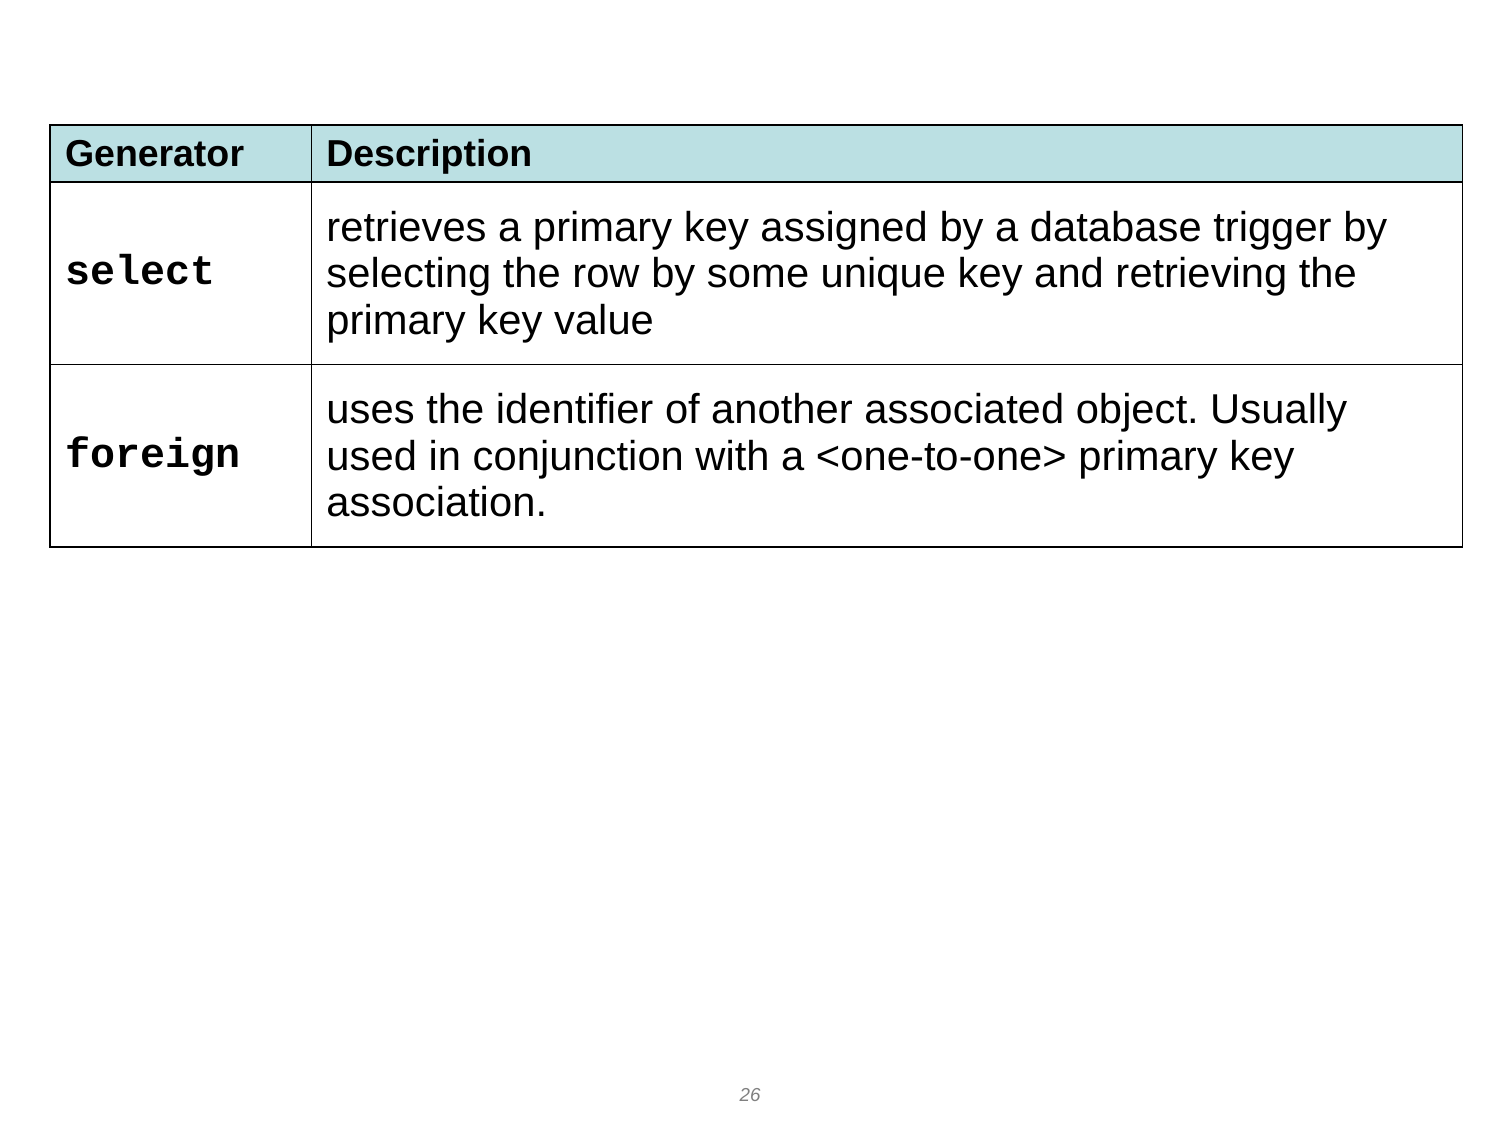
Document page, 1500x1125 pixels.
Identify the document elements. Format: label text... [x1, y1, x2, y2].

table_header Description [312, 126, 1462, 181]
table_cell retrieves a primary key assigned by a database trigger by selecting the row by some unique key and retrieving the primary key value [312, 183, 1462, 364]
table_cell select [51, 183, 311, 364]
slide_number 26 [574, 1074, 926, 1115]
table_cell uses the identifier of another associated object. Usually used in conjunction with a <one-to-one> primary key association. [312, 365, 1462, 546]
table_cell foreign [51, 365, 311, 546]
table_header Generator [51, 126, 311, 181]
